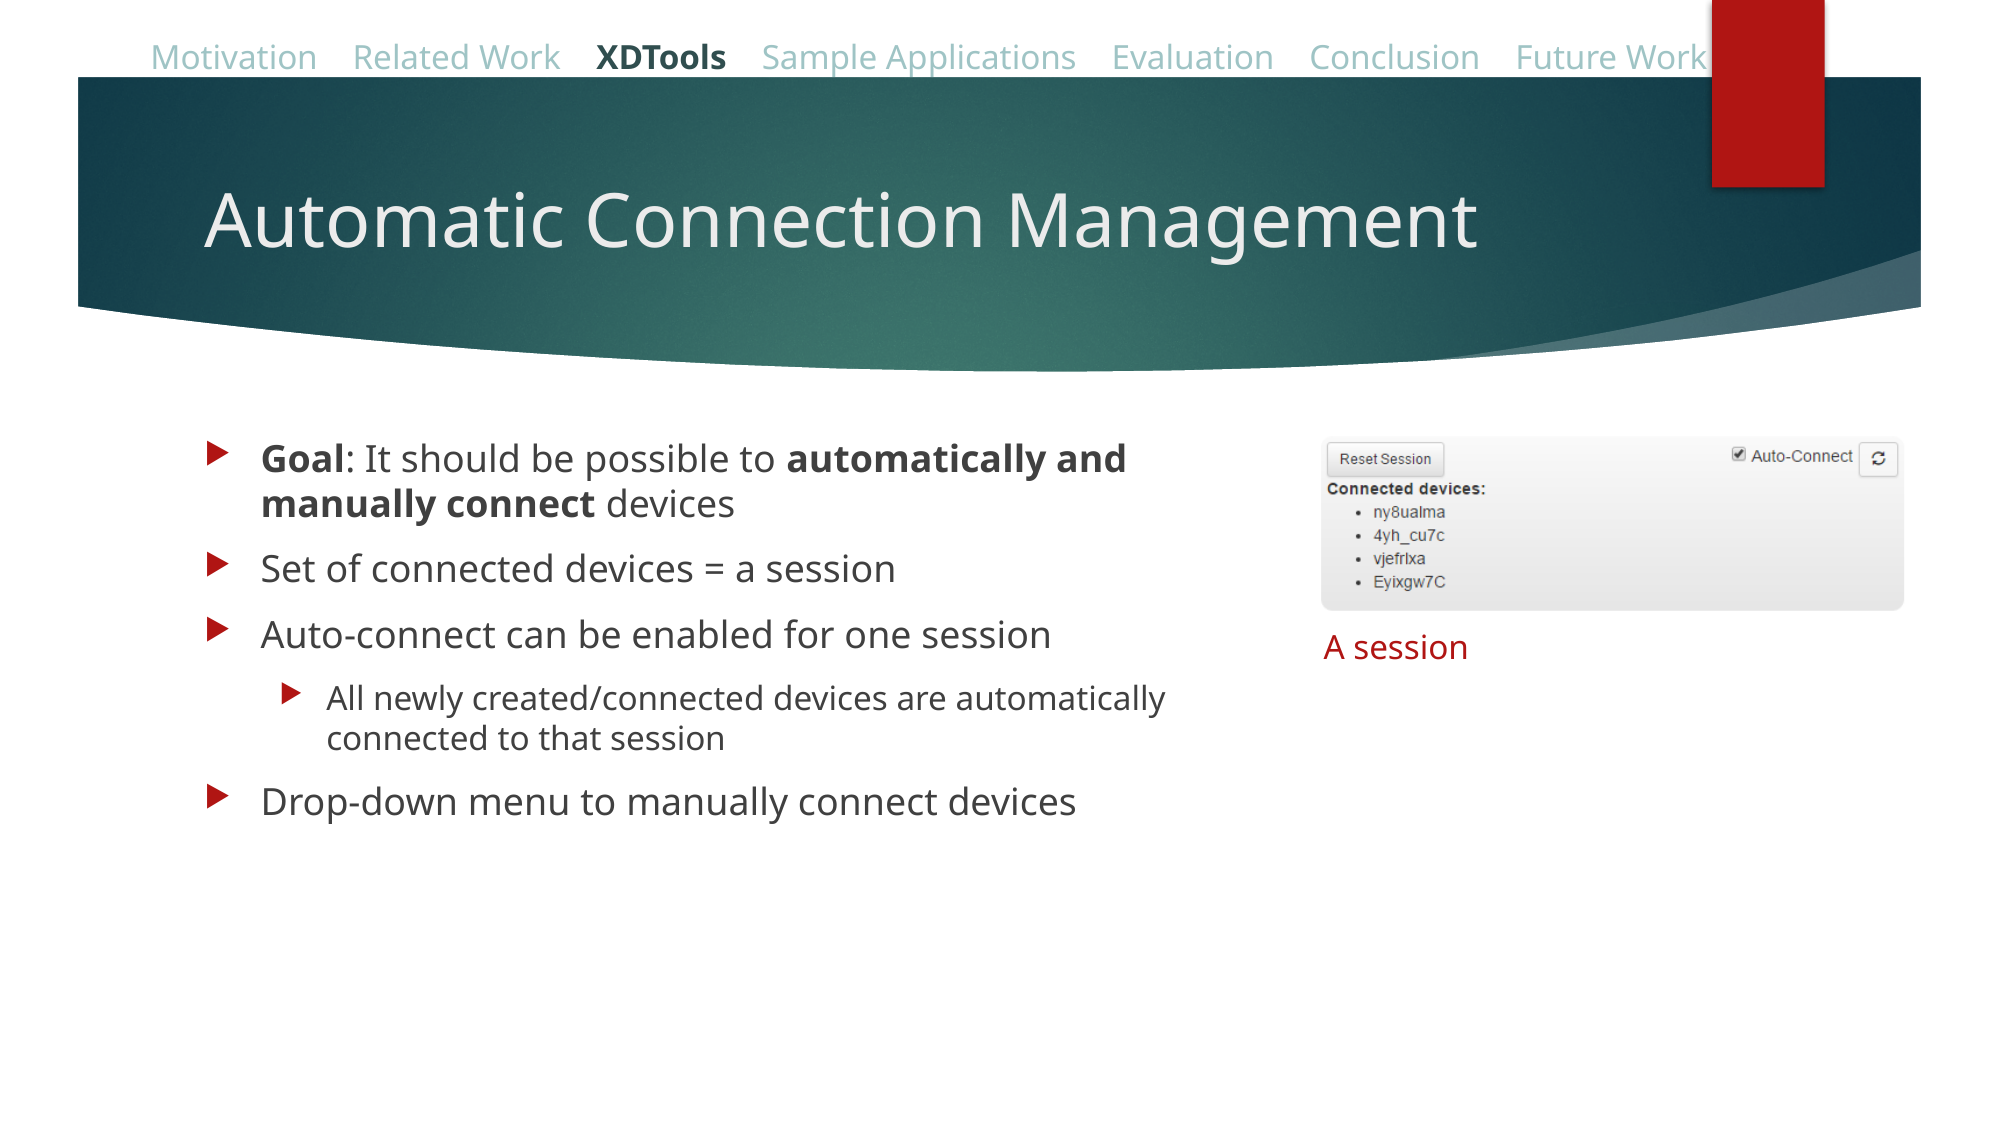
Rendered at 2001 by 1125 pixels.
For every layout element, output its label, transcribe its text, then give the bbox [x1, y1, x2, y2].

picture [1320, 426, 1910, 620]
list Goal: It should be possible to automatically and manually connect devices Set of connected devices = a session Auto-connect can be enabled for one session All newly created/connected devices are automatically connected to that session Drop-down menu to manually connect devices [189, 427, 1309, 988]
text_box Motivation Related Work XDTools Sample Applications Evaluation Conclusion Future Work [135, 28, 1725, 84]
title Automatic Connection Management [189, 159, 1638, 276]
text_box A session [1308, 618, 1484, 674]
